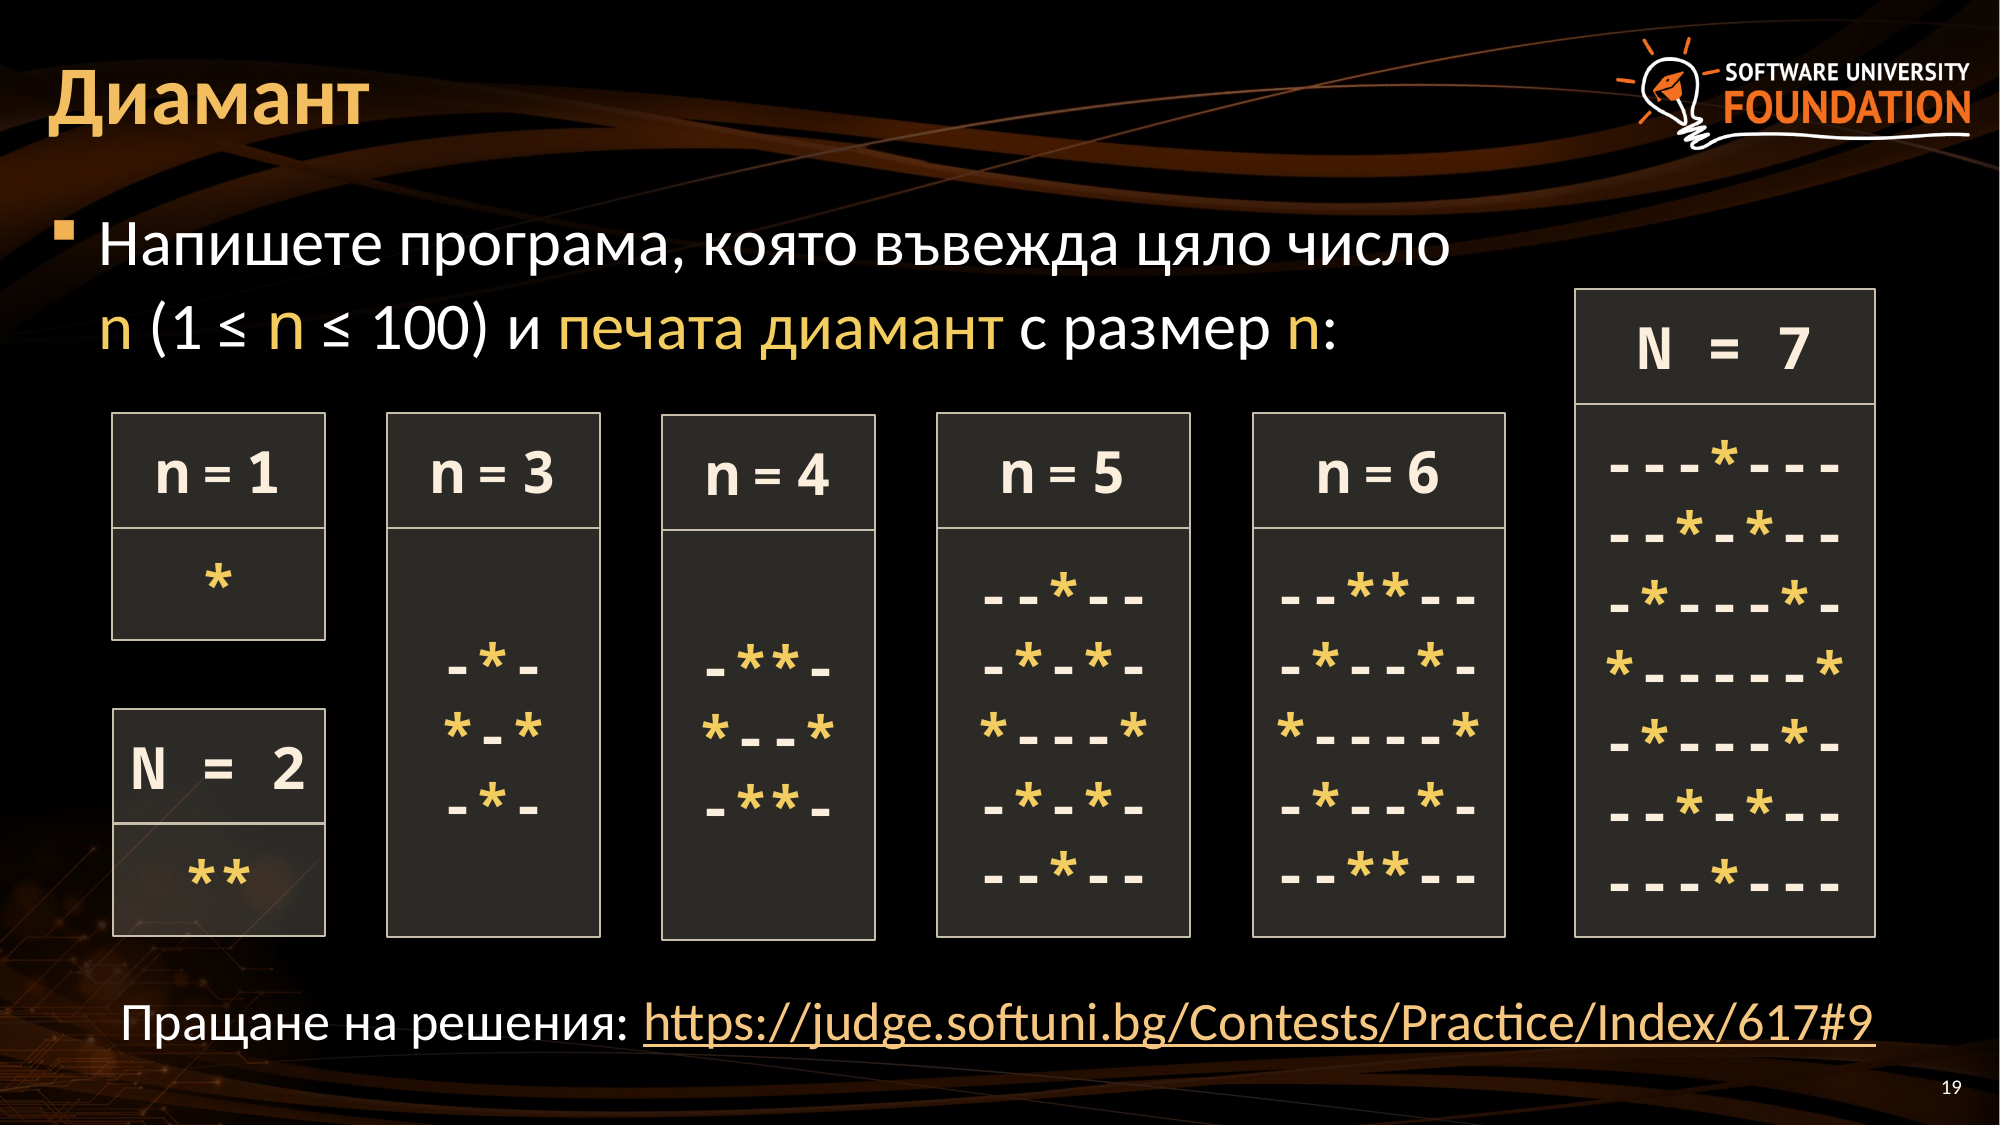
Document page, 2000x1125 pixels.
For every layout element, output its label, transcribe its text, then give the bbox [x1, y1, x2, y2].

picture [0, 0, 2000, 1125]
text_box Пращане на решения: https://judge.softuni.bg/Contests/Practice/Index/617#9 [105, 978, 1892, 1059]
text_box --*-- -*-*- *---* -*-*- --*-- [937, 528, 1191, 938]
text_box ---*--- --*-*-- -*---*- *-----* -*---*- --*-*-- ---*--- [1574, 404, 1875, 938]
title Диамант [30, 6, 1602, 189]
text_box --**-- -*--*- *----* -*--*- --**-- [1252, 528, 1506, 938]
text_box * [112, 528, 325, 640]
list Напишете програма, която въвежда цяло число n (1 ≤ n ≤ 100) и печата диамант с размер n: [31, 189, 1506, 1103]
text_box N = 2 [112, 709, 326, 824]
text_box -**- *--* -**- [662, 530, 875, 940]
text_box n = 3 [387, 413, 600, 528]
text_box n = 6 [1252, 413, 1506, 528]
text_box ** [112, 824, 326, 936]
text_box n = 1 [112, 413, 325, 528]
text_box n = 4 [662, 415, 875, 530]
text_box -*- *-* -*- [387, 528, 600, 938]
slide_number 19 [1897, 1070, 1968, 1103]
text_box N = 7 [1574, 289, 1875, 404]
text_box n = 5 [937, 413, 1191, 528]
